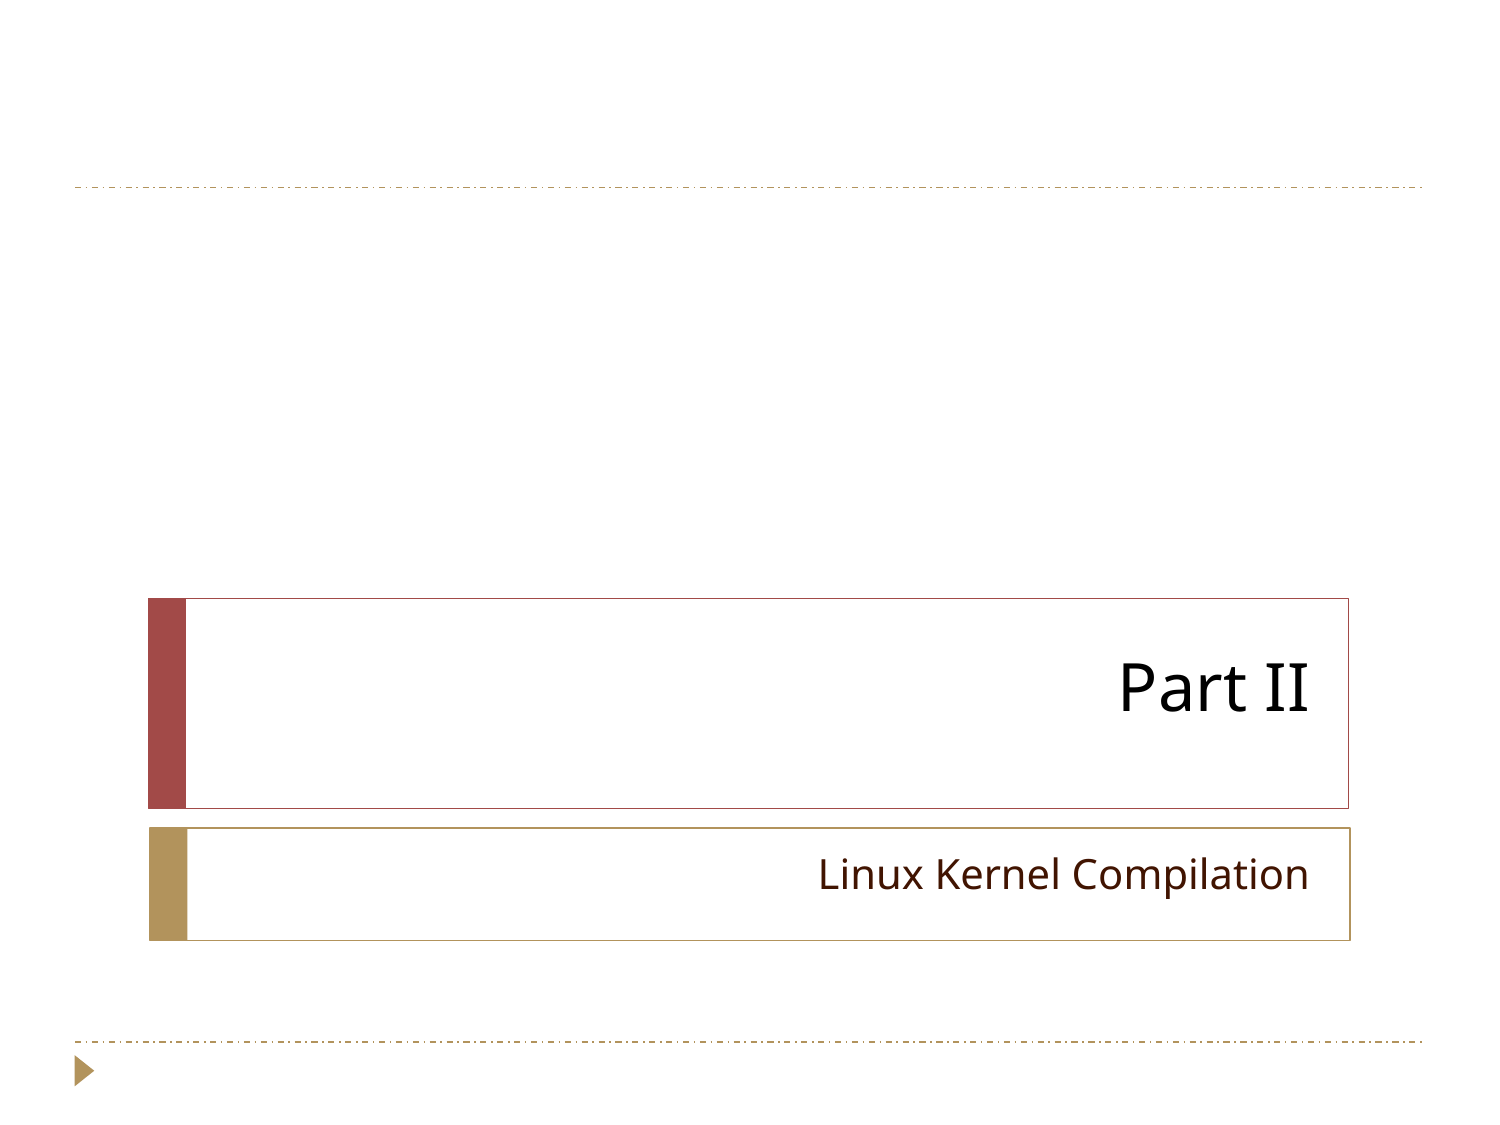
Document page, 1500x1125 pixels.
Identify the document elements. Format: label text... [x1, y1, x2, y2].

text_box Linux Kernel Compilation [200, 840, 1325, 929]
text_box Part II [200, 637, 1325, 800]
